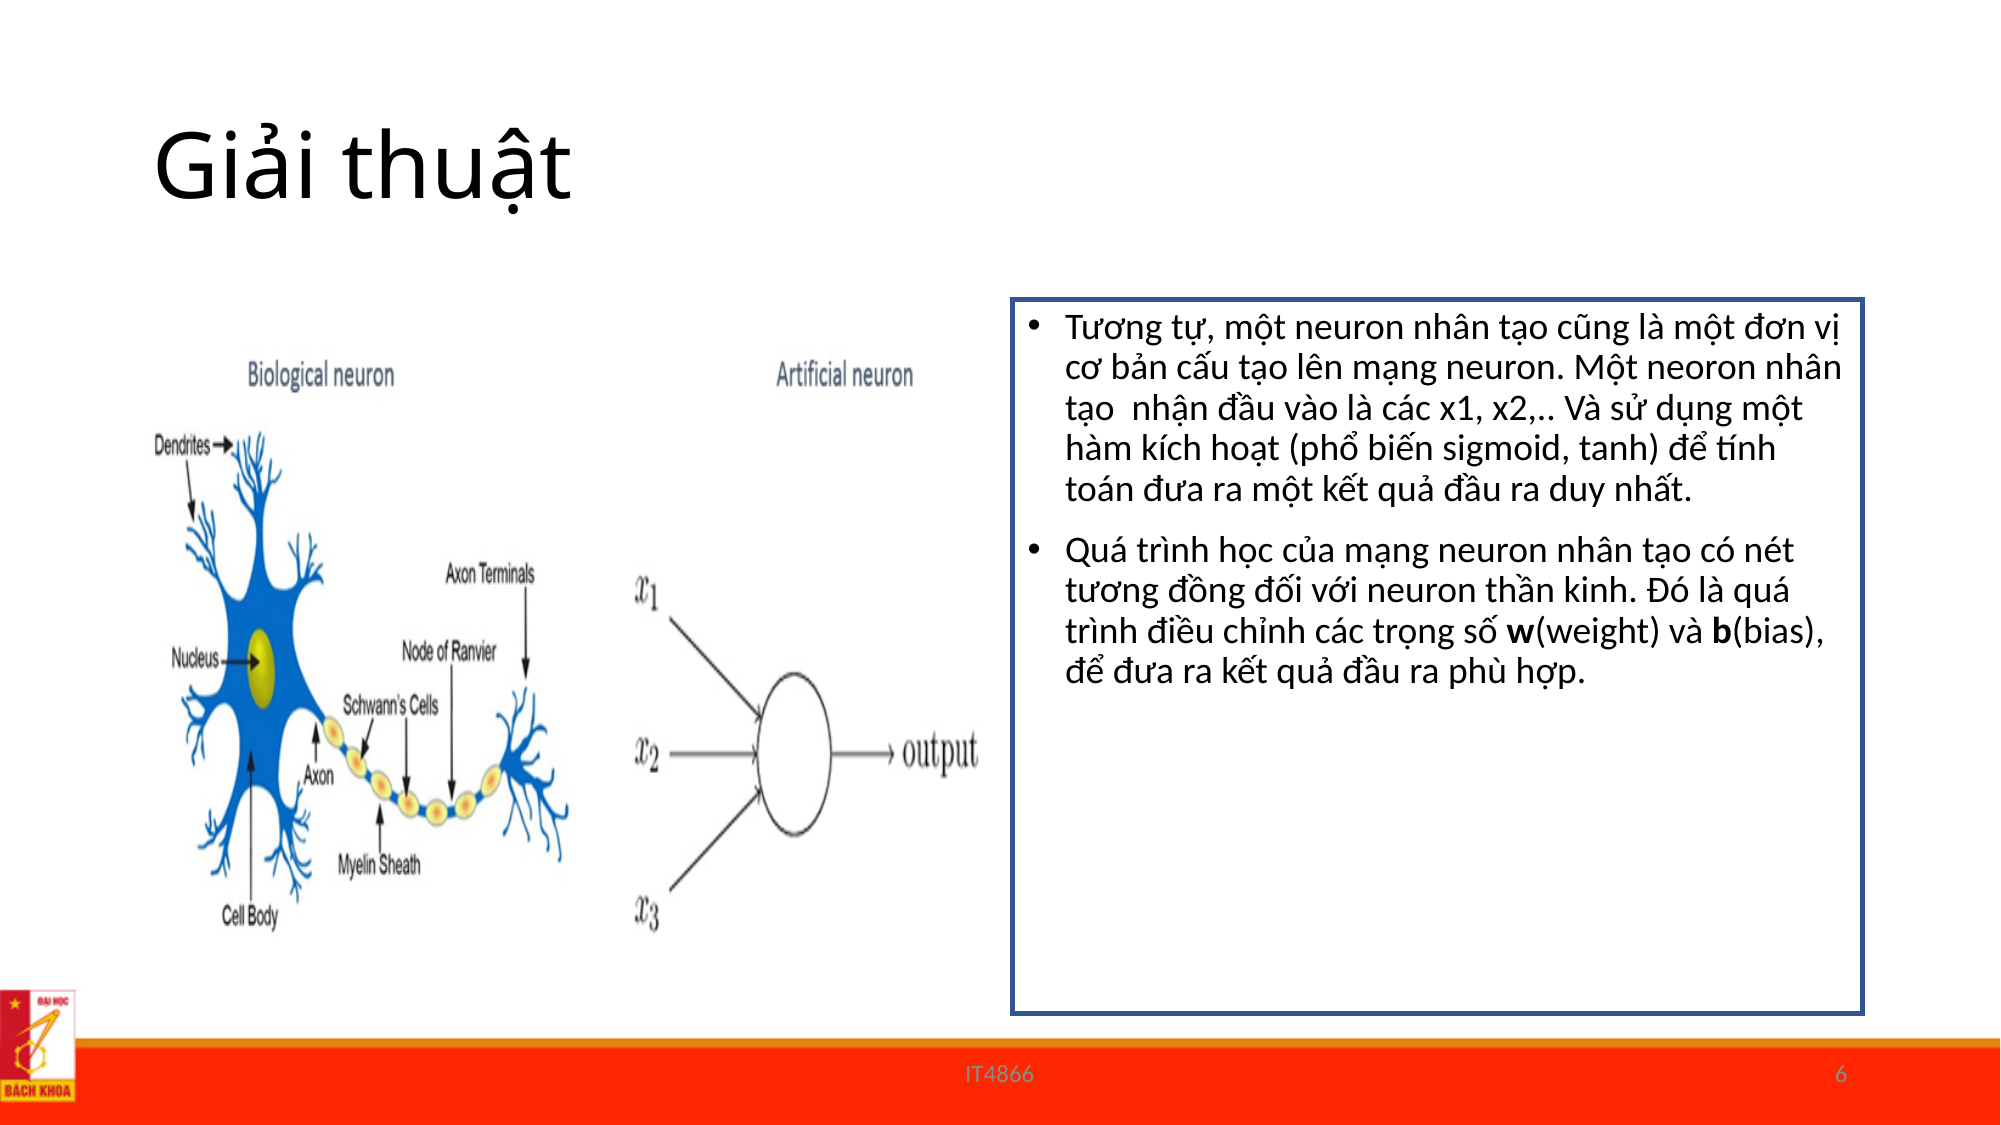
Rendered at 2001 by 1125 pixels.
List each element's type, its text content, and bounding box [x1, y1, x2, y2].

title Giải thuật [137, 59, 1863, 278]
text_box [1011, 298, 1863, 1014]
slide_number 6 [1412, 1042, 1863, 1103]
footer IT4866 [662, 1042, 1338, 1103]
picture [0, 0, 2001, 1125]
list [137, 299, 988, 1014]
